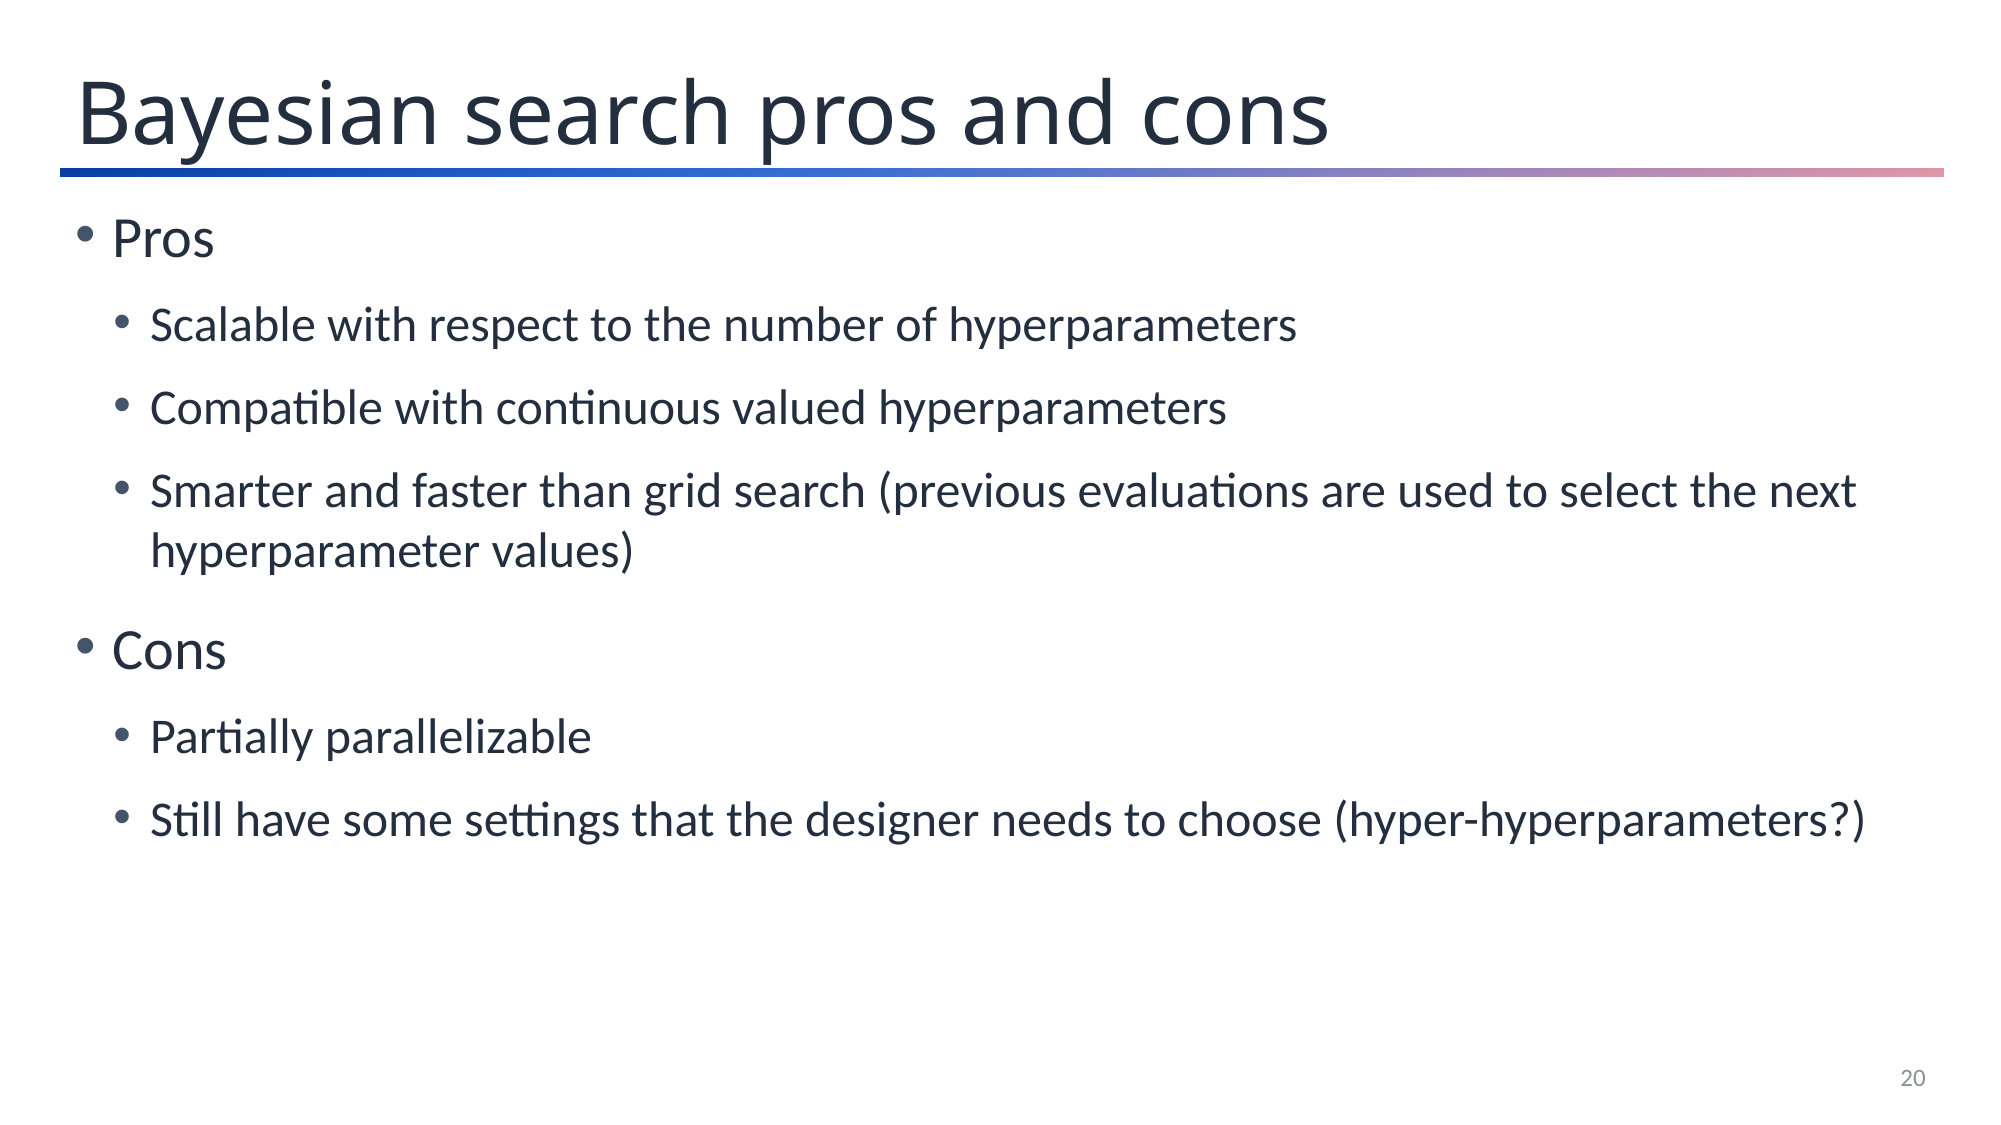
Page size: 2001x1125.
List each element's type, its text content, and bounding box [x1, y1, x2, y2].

slide_number 20 [1861, 1057, 1941, 1095]
title Bayesian search pros and cons [60, 49, 1941, 170]
picture [60, 168, 1944, 177]
list Pros Scalable with respect to the number of hyperparameters Compatible with continuous valued hyperparameters Smarter and faster than grid search (previous evaluations are used to select the next hyperparameter values) Cons Partially parallelizable Still have some settings that the designer needs to choose (hyper-hyperparameters?) [60, 191, 1941, 1055]
